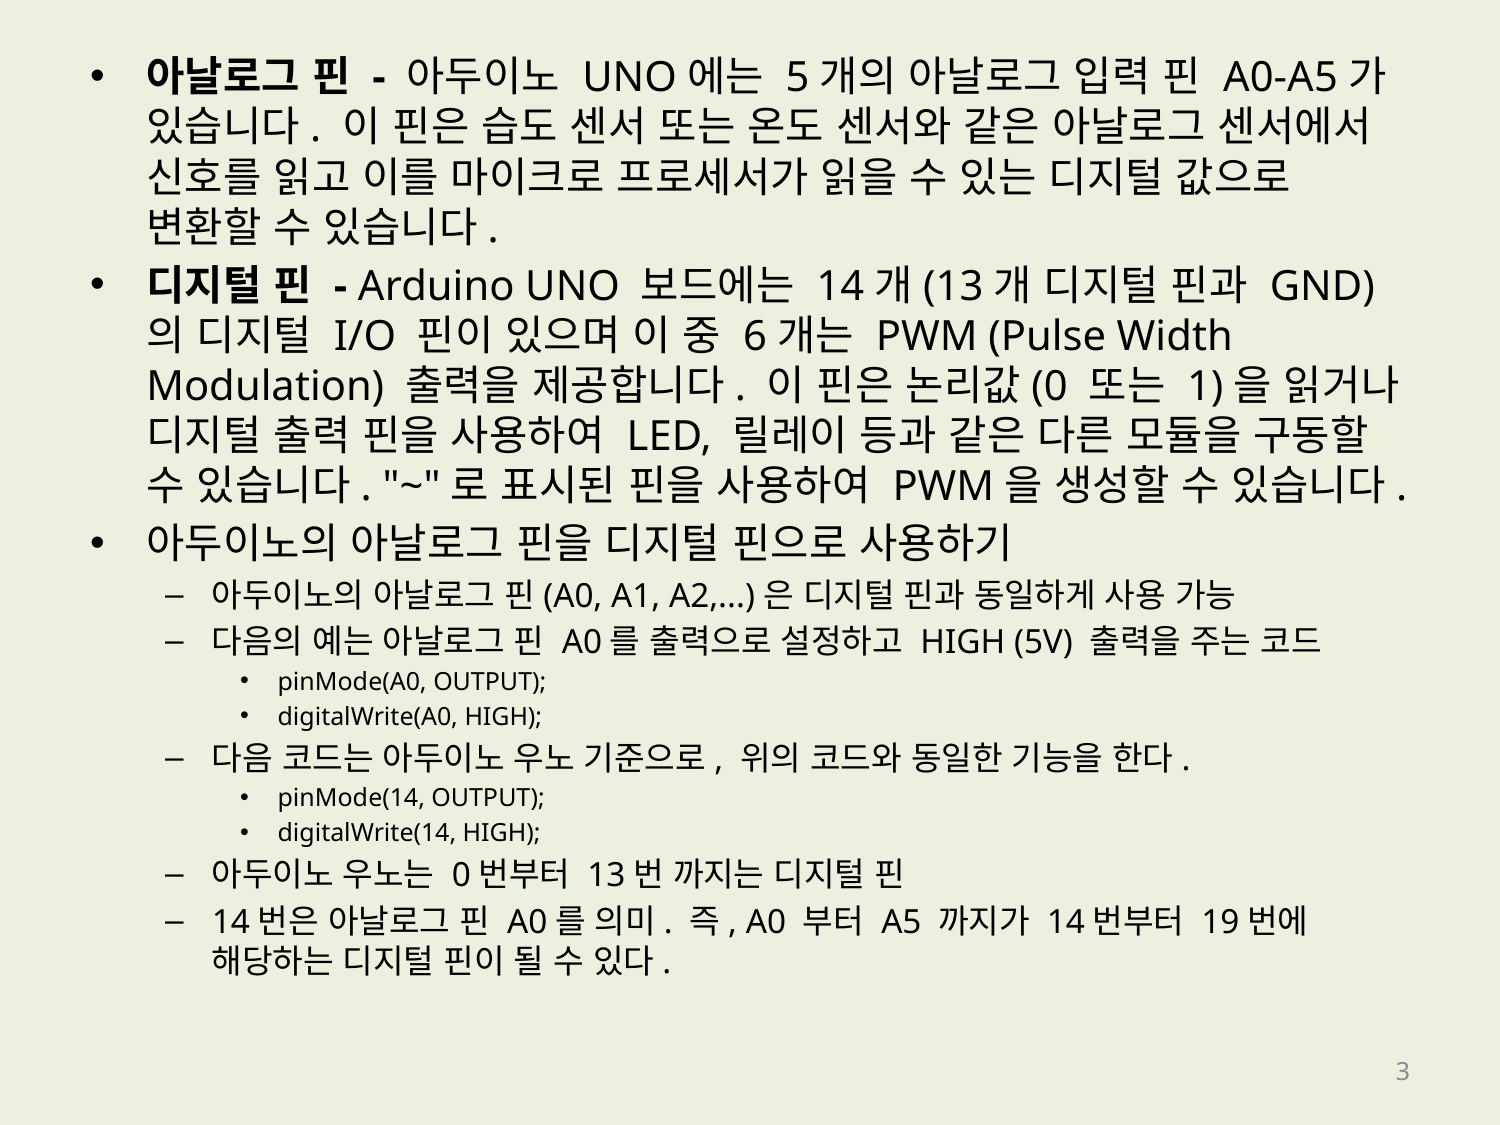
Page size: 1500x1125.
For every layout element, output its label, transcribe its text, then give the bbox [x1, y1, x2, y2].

list 아날로그 핀 - 아두이노 UNO에는 5개의 아날로그 입력 핀 A0-A5가 있습니다. 이 핀은 습도 센서 또는 온도 센서와 같은 아날로그 센서에서 신호를 읽고 이를 마이크로 프로세서가 읽을 수 있는 디지털 값으로 변환할 수 있습니다. 디지털 핀 - Arduino UNO 보드에는 14개(13개 디지털 핀과 GND)의 디지털 I/O 핀이 있으며 이 중 6개는 PWM (Pulse Width Modulation) 출력을 제공합니다. 이 핀은 논리값(0 또는 1)을 읽거나 디지털 출력 핀을 사용하여 LED, 릴레이 등과 같은 다른 모듈을 구동할 수 있습니다. "~"로 표시된 핀을 사용하여 PWM을 생성할 수 있습니다. 아두이노의 아날로그 핀을 디지털 핀으로 사용하기 아두이노의 아날로그 핀(A0, A1, A2,...)은 디지털 핀과 동일하게 사용 가능 다음의 예는 아날로그 핀 A0를 출력으로 설정하고 HIGH (5V) 출력을 주는 코드 pinMode(A0, OUTPUT); digitalWrite(A0, HIGH); 다음 코드는 아두이노 우노 기준으로, 위의 코드와 동일한 기능을 한다. pinMode(14, OUTPUT); digitalWrite(14, HIGH); 아두이노 우노는 0번부터 13번 까지는 디지털 핀 14번은 아날로그 핀 A0를 의미. 즉, A0 부터 A5 까지가 14번부터 19번에 해당하는 디지털 핀이 될 수 있다. [75, 42, 1425, 1094]
slide_number 3 [1074, 1042, 1425, 1103]
